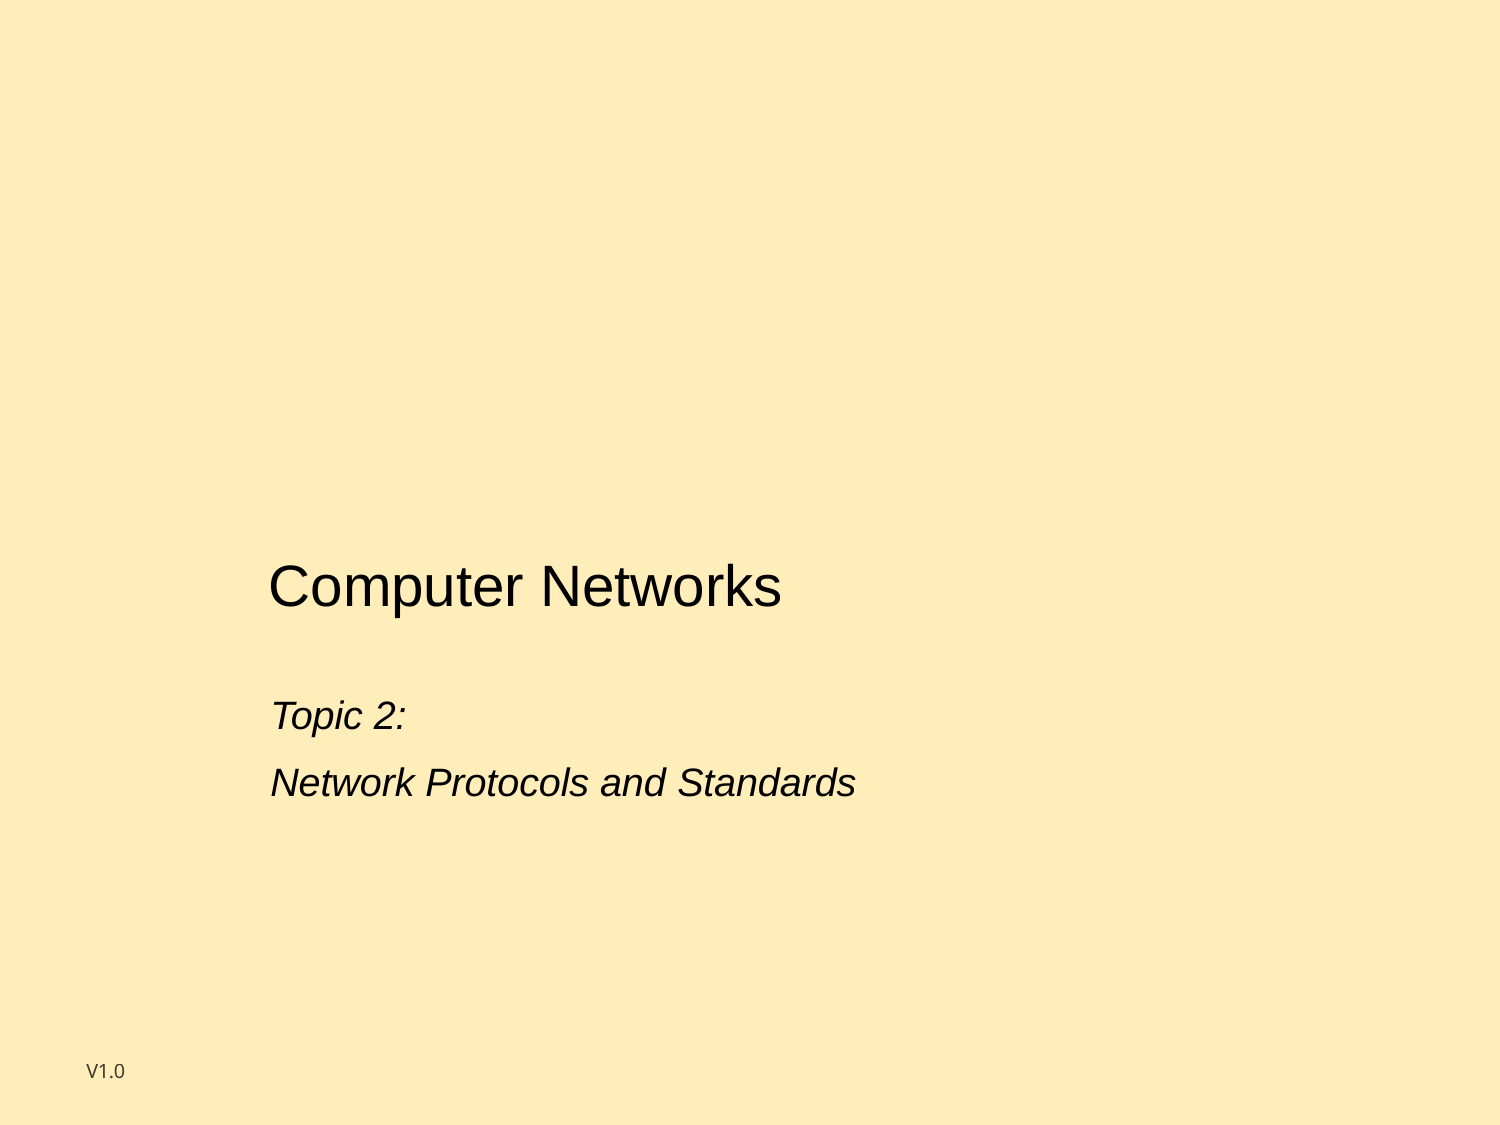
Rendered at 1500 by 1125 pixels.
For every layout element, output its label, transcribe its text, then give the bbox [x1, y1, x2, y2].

slide_number V1.0 [84, 744, 591, 1125]
text_box Computer Networks Topic 2: Network Protocols and Standards [266, 545, 863, 805]
